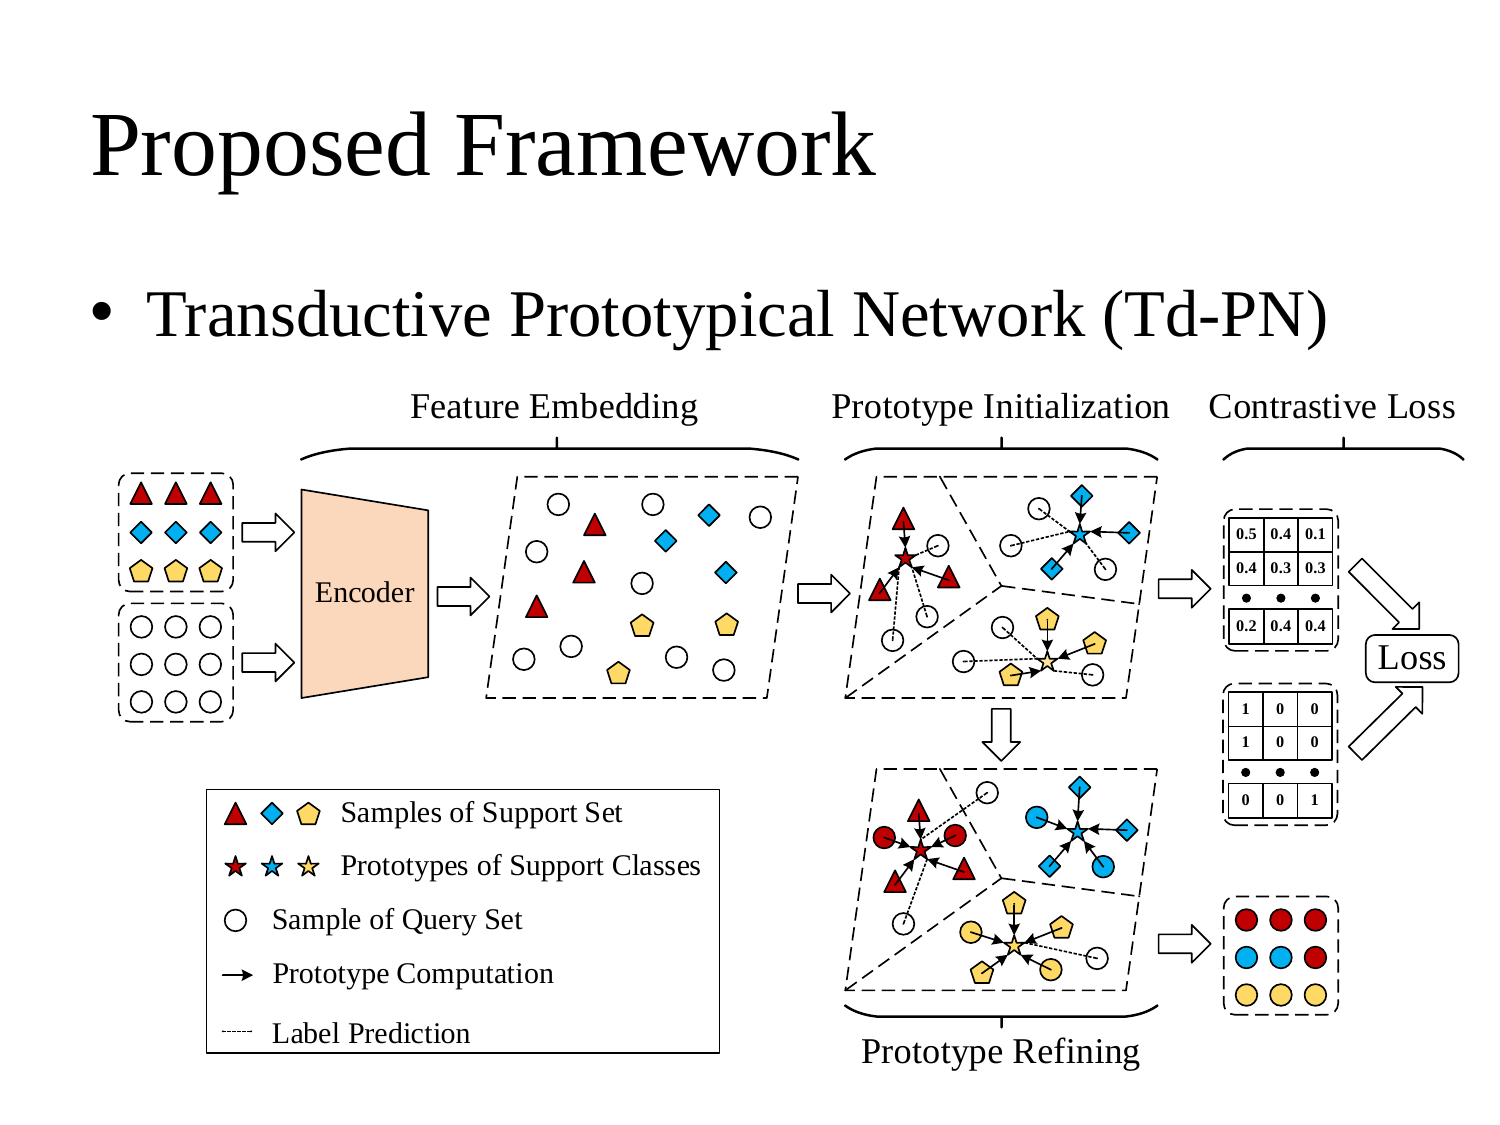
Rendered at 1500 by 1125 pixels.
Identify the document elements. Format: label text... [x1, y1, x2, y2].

picture [115, 374, 1476, 1091]
text_box Transductive Prototypical Network (Td-PN) [75, 262, 1500, 1005]
title Proposed Framework [75, 45, 1425, 233]
